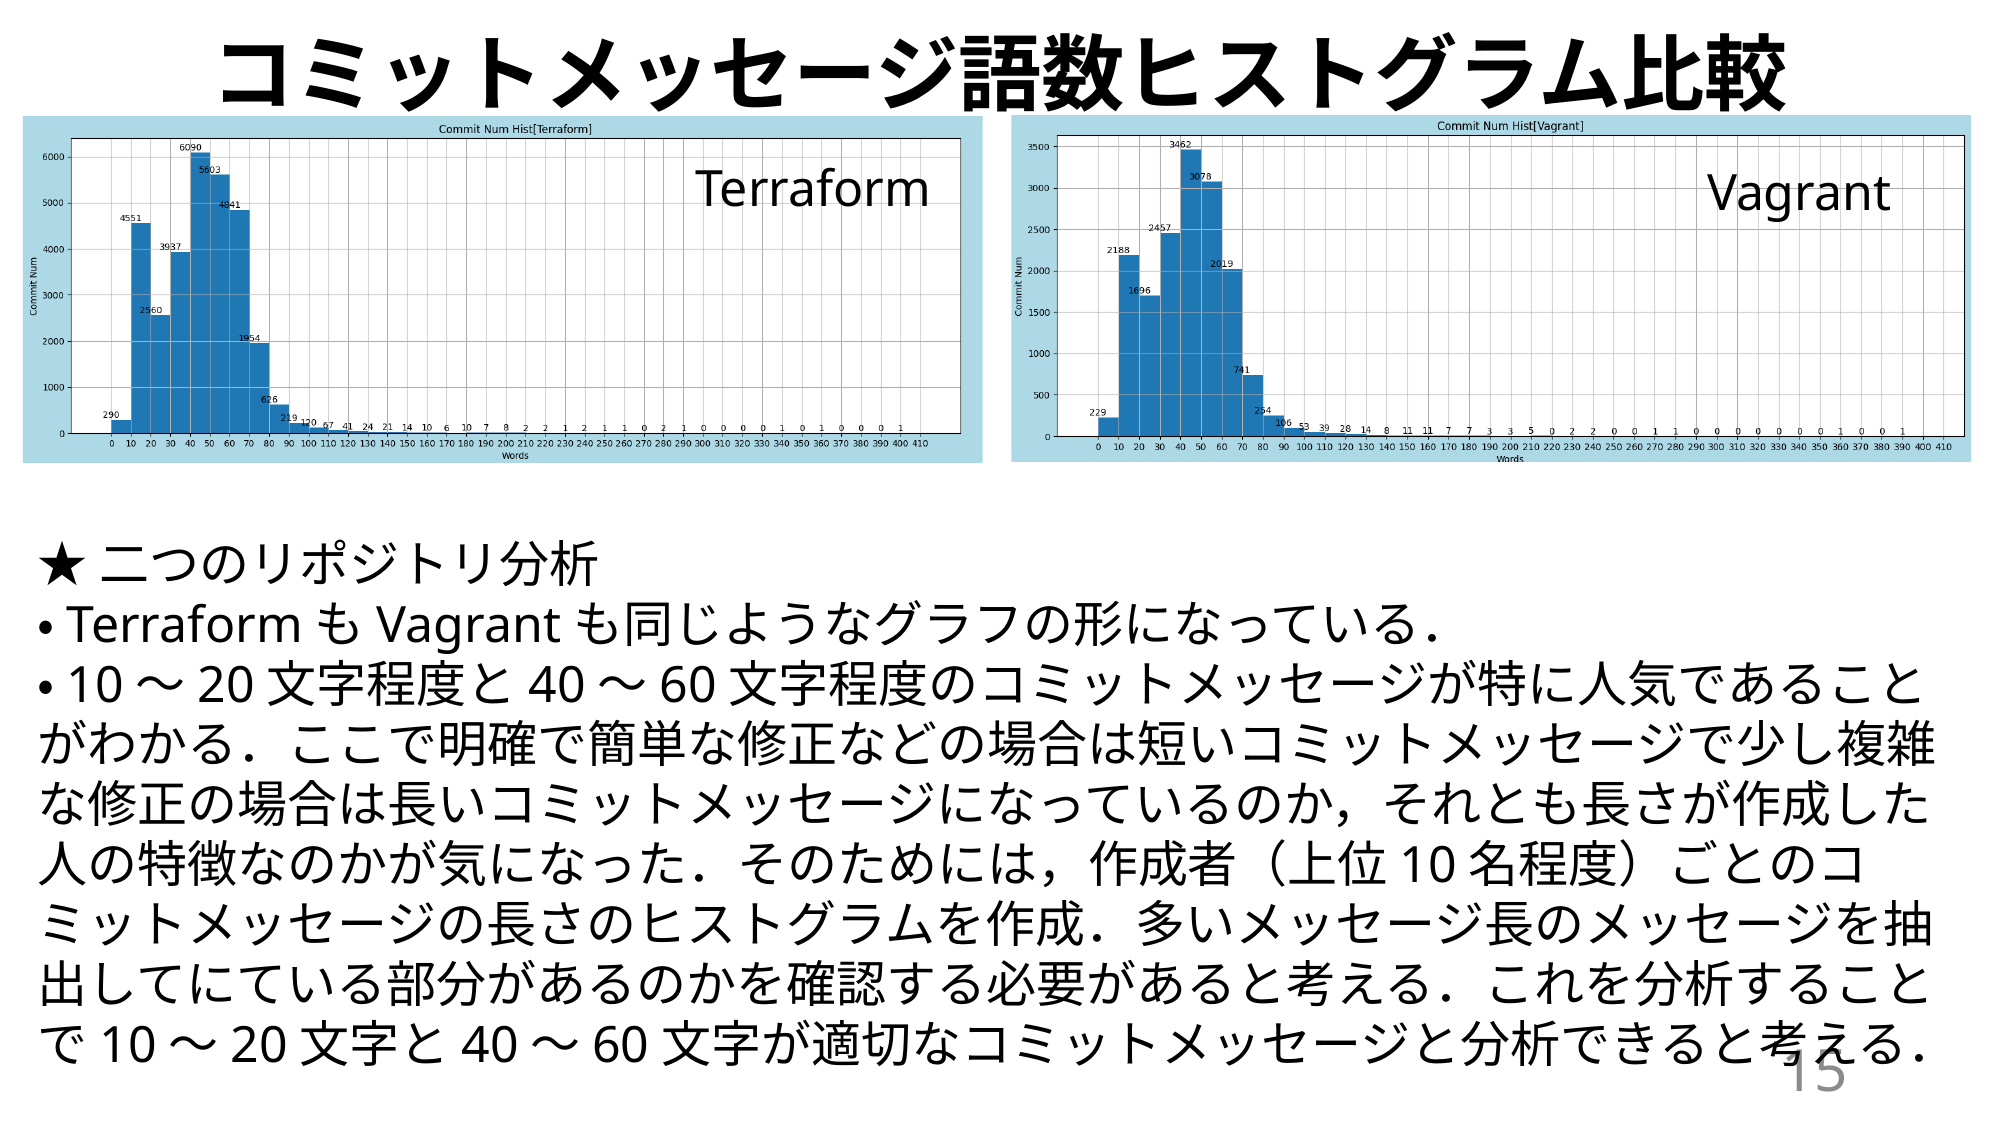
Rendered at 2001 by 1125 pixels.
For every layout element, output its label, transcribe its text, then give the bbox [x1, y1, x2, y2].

picture [22, 116, 983, 463]
title コミットメッセージ語数ヒストグラム比較 [0, 1, 2000, 154]
slide_number 15 [1412, 1080, 1863, 1103]
text_box ★二つのリポジトリ分析 ・TerraformもVagrantも同じようなグラフの形になっている． ・10〜20文字程度と40〜60文字程度のコミットメッセージが特に人気であることがわかる．ここで明確で簡単な修正などの場合は短いコミットメッセージで少し複雑な修正の場合は長いコミットメッセージになっているのか，それとも長さが作成した人の特徴なのかが気になった．そのためには，作成者（上位10名程度）ごとのコミットメッセージの長さのヒストグラムを作成．多いメッセージ長のメッセージを抽出してにている部分があるのかを確認する必要があると考える．これを分析することで10〜20文字と40〜60文字が適切なコミットメッセージと分析できると考える． [22, 524, 1972, 1080]
picture [1011, 115, 1972, 462]
